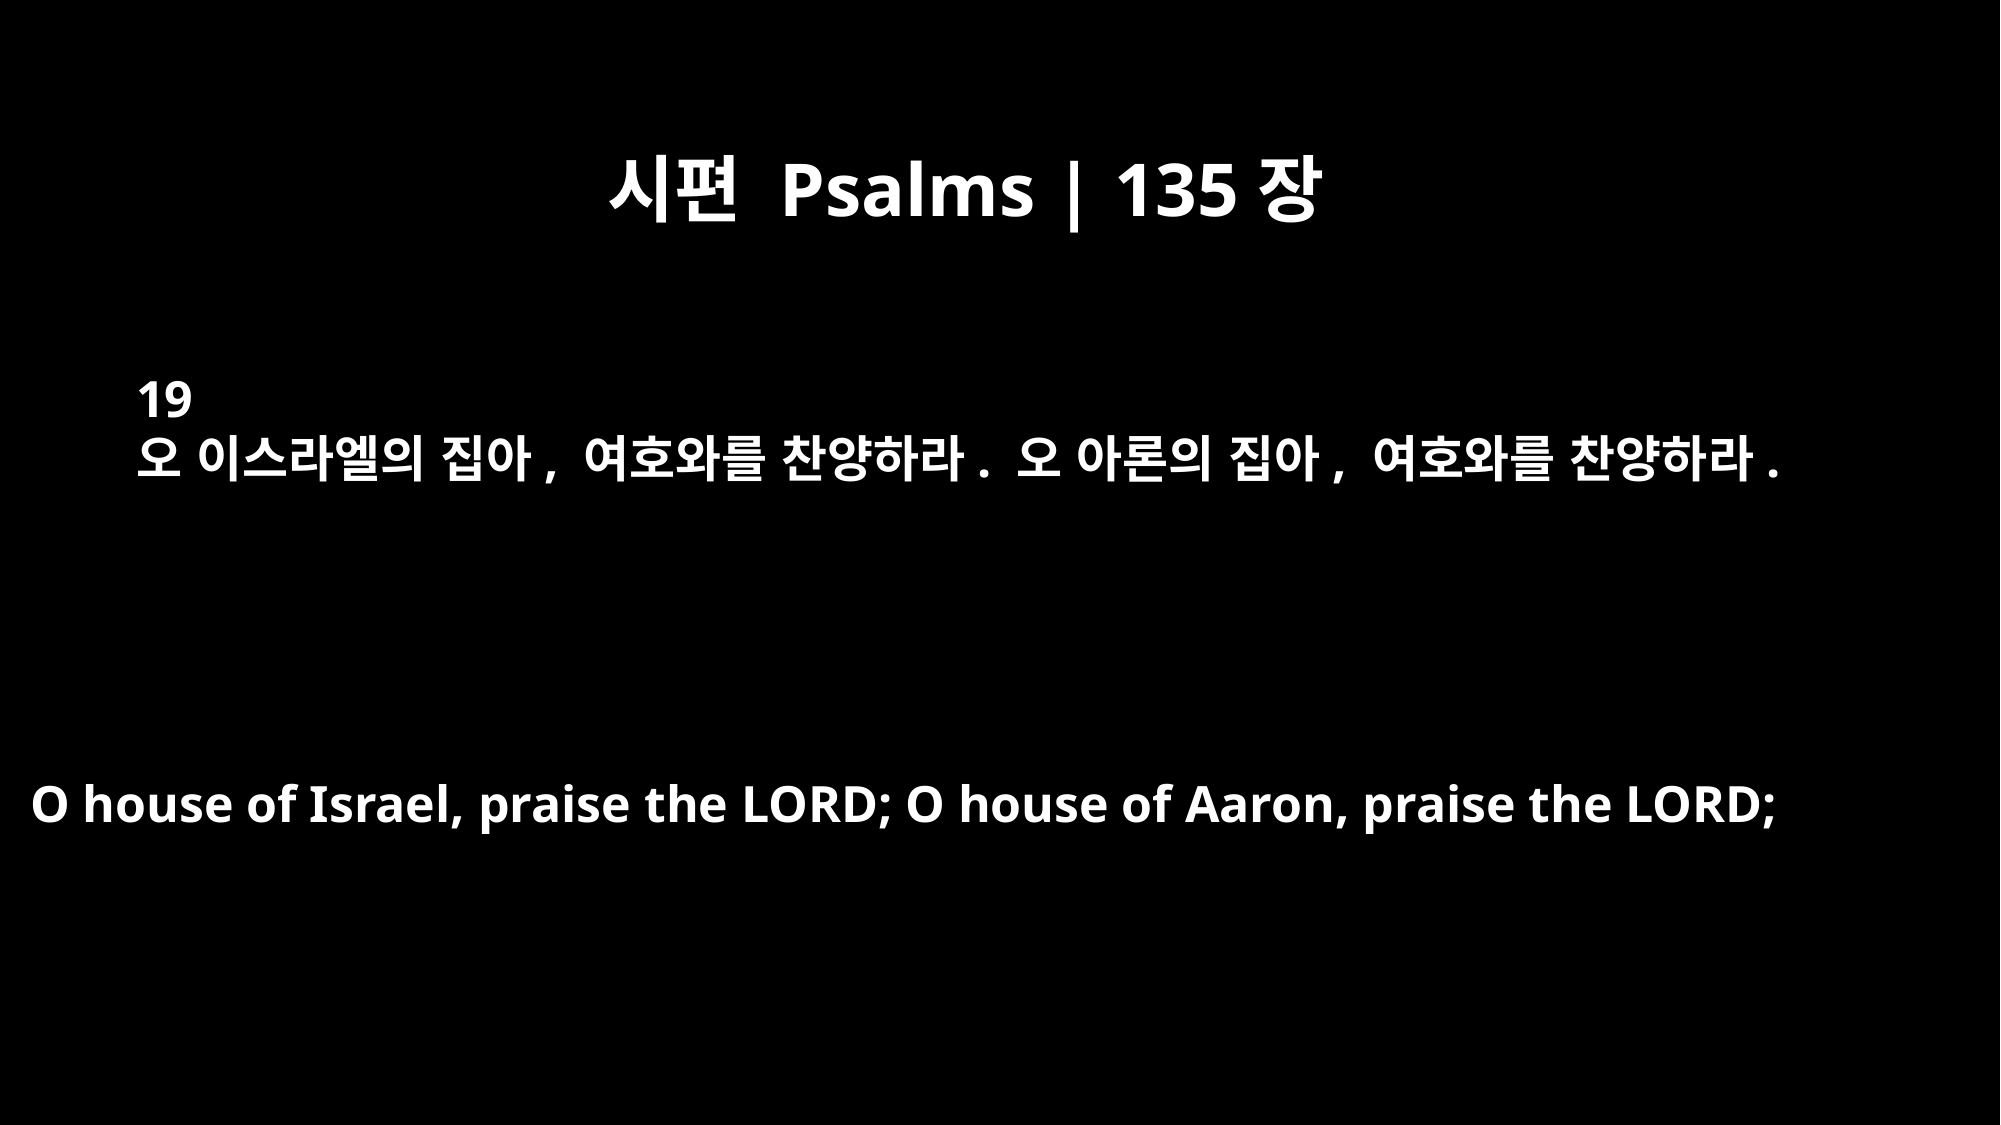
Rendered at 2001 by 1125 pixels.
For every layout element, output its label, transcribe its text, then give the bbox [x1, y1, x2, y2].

text_box 시편 Psalms | 135장 [592, 136, 1340, 239]
text_box 19 오 이스라엘의 집아, 여호와를 찬양하라. 오 아론의 집아, 여호와를 찬양하라. [121, 359, 1796, 495]
text_box O house of Israel, praise the LORD; O house of Aaron, praise the LORD; [15, 764, 1793, 840]
